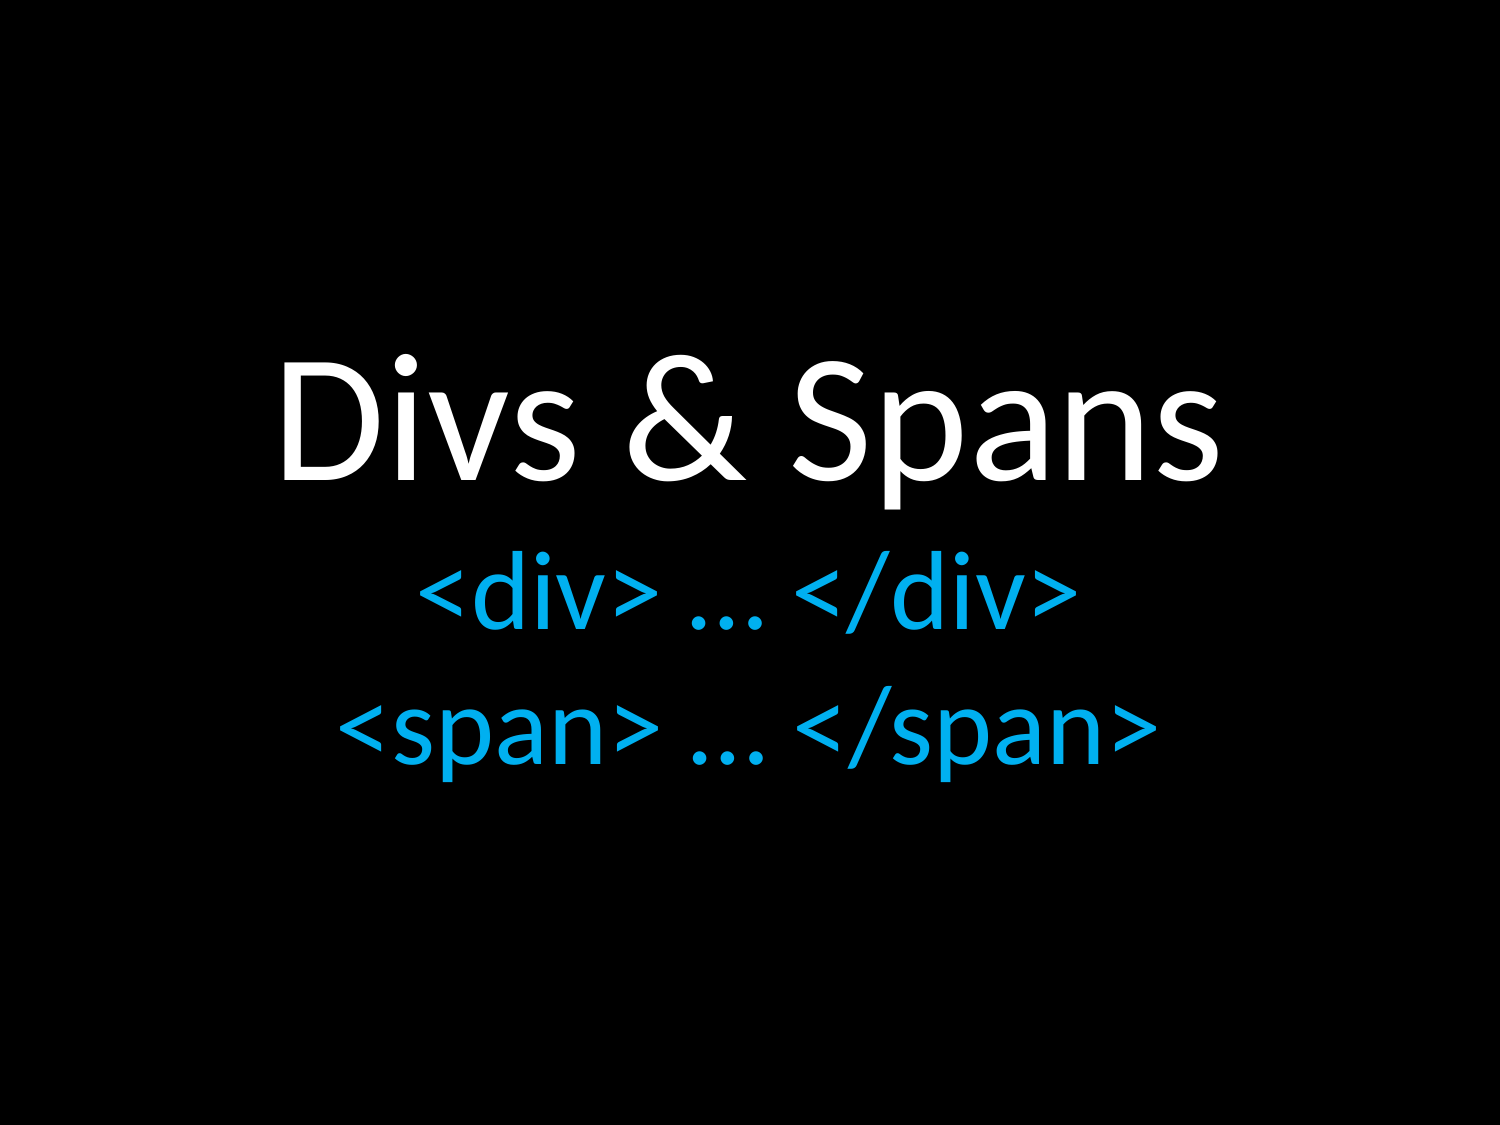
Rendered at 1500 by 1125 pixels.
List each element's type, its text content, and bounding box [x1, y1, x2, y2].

text_box Divs & Spans <div> … </div> <span> … </span> [48, 290, 1449, 795]
